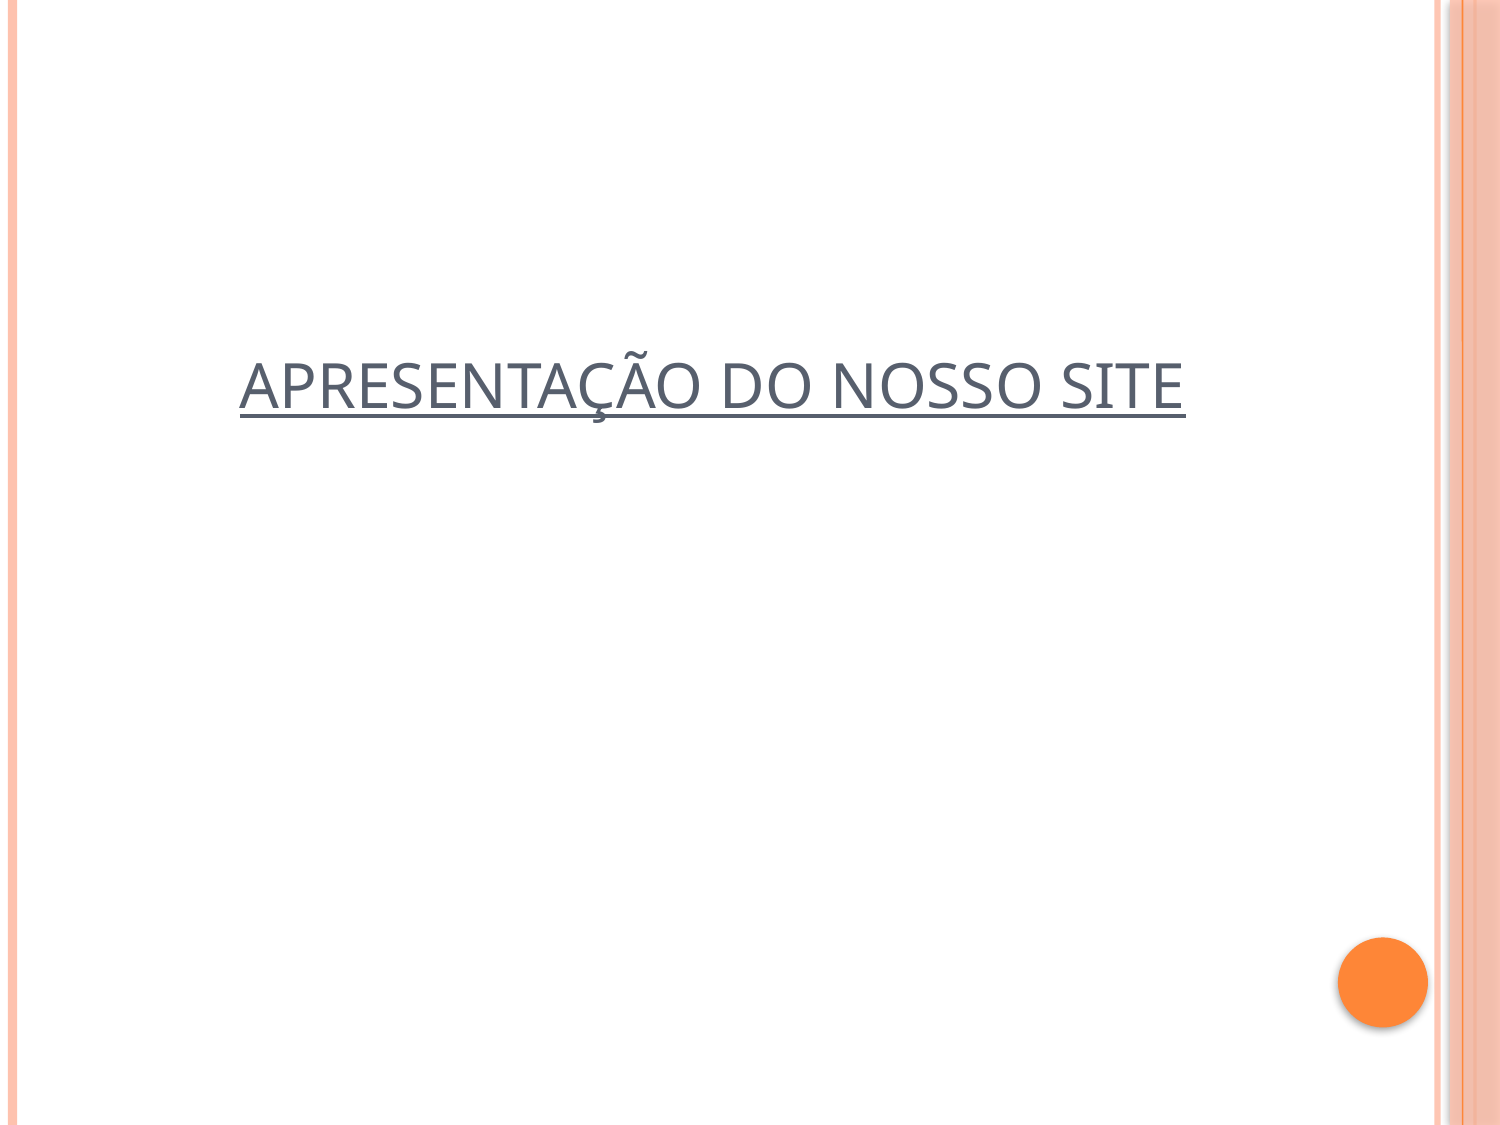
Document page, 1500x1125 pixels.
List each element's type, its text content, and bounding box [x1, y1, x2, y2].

title Apresentação do nosso site [100, 326, 1326, 514]
